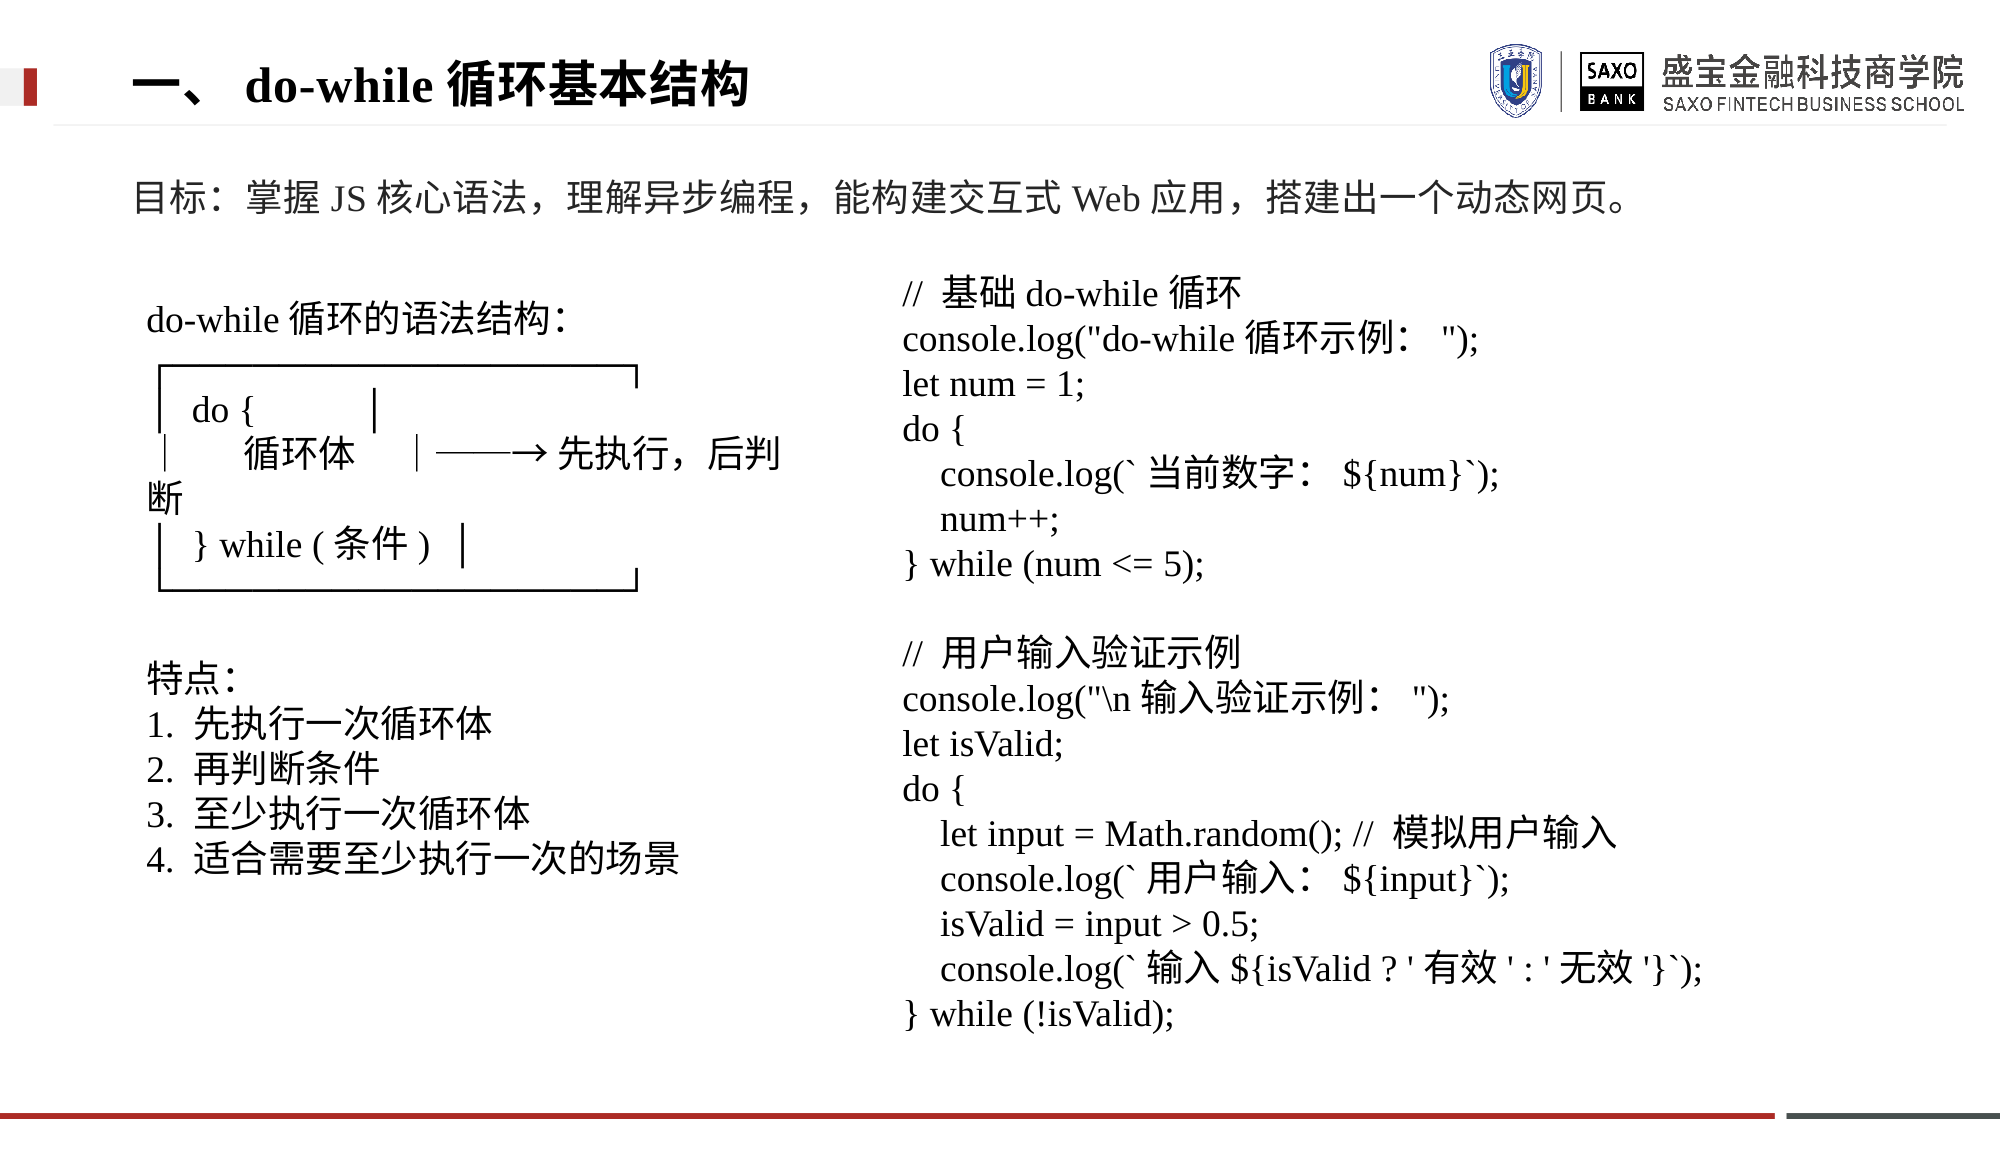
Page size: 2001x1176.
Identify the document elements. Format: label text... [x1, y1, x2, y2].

picture [0, 1112, 1775, 1119]
picture [0, 68, 37, 106]
text_box do-while循环的语法结构： ┌─────────────────┐ │ do { │ │ 循环体 │──→ 先执行，后判断 │ } while (条件) │ └─────────────────┘ 特点： 1. 先执行一次循环体 2. 再判断条件 3. 至少执行一次循环体 4. 适合需要至少执行一次的场景 [131, 287, 822, 888]
text_box 一、do-while循环基本结构 [131, 44, 820, 113]
picture [1786, 1112, 2000, 1119]
picture [1489, 43, 1964, 118]
text_box 目标：掌握JS核心语法，理解异步编程，能构建交互式Web应用，搭建出一个动态网页。 [131, 167, 1762, 220]
text_box // 基础do-while循环 console.log("do-while循环示例："); let num = 1; do { console.log(`当前数字：${num}`); num++; } while (num <= 5); // 用户输入验证示例 console.log("\n输入验证示例："); let isValid; do { let input = Math.random(); // 模拟用户输入 console.log(`用户输入：${input}`); isValid = input > 0.5; console.log(`输入${isValid ? '有效' : '无效'}`); } while (!isValid); [887, 261, 1888, 1041]
